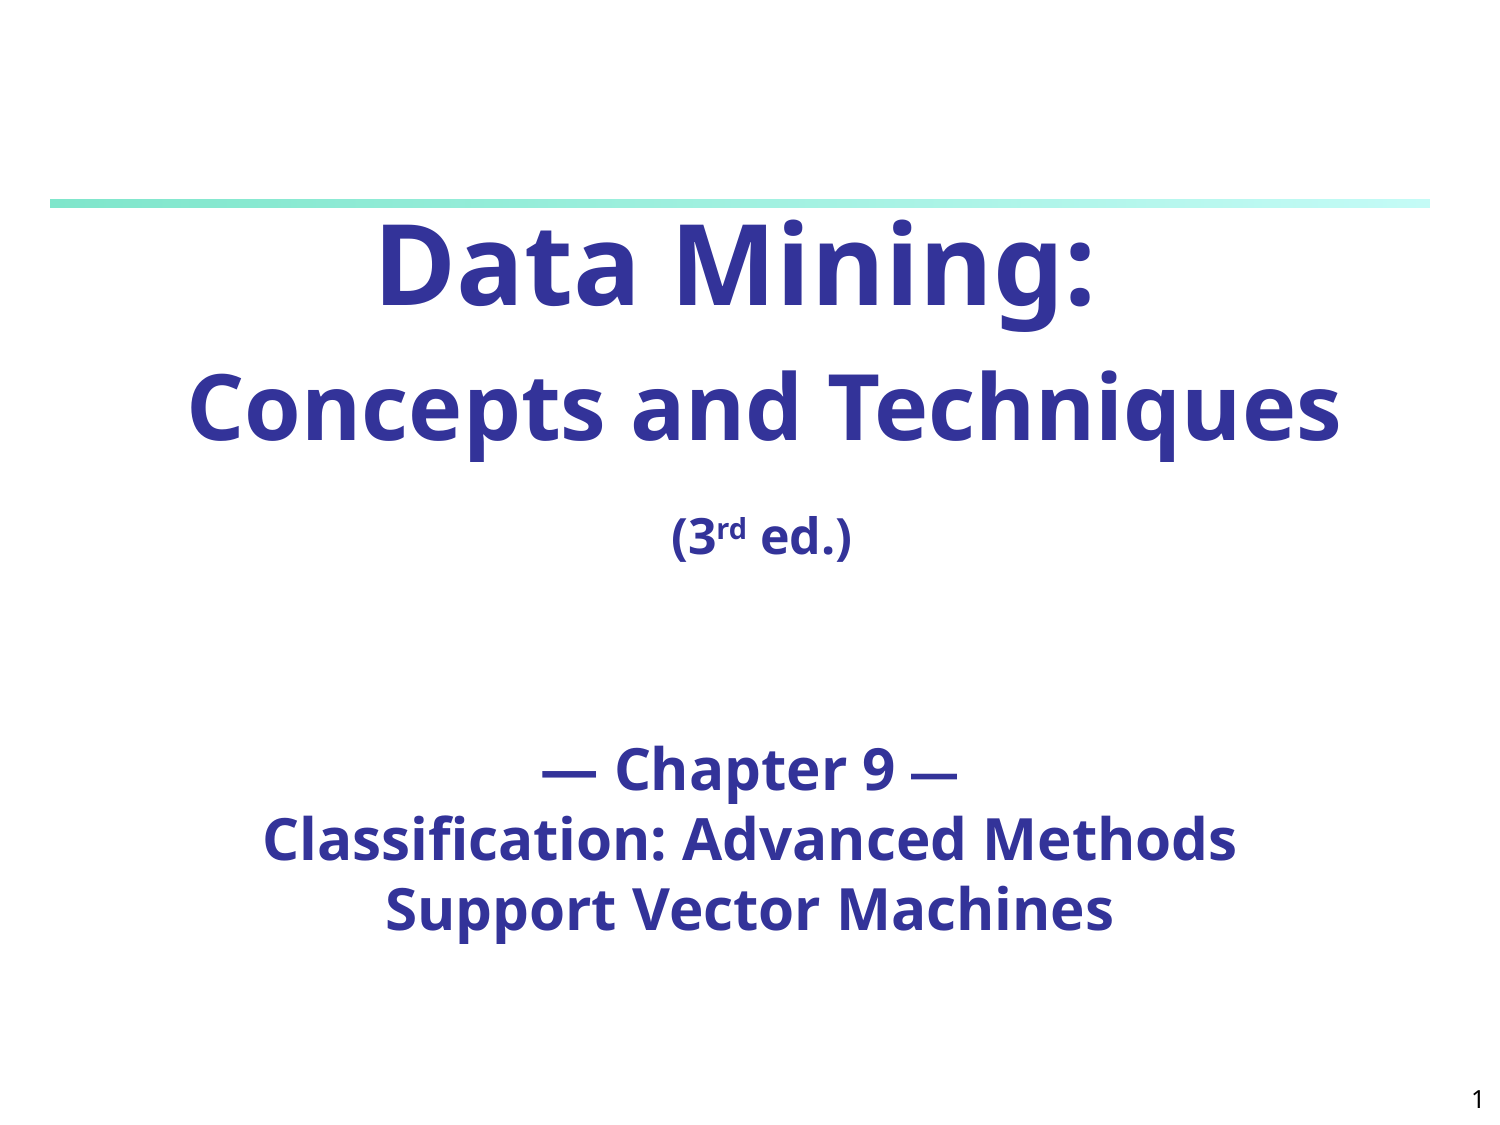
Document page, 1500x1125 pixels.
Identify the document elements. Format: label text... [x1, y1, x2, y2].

text_box 1 [1187, 1049, 1500, 1125]
title Data Mining: Concepts and Techniques (3rd ed.) — Chapter 9 — Classification: Advanced Methods Support Vector Machines [24, 312, 1475, 950]
